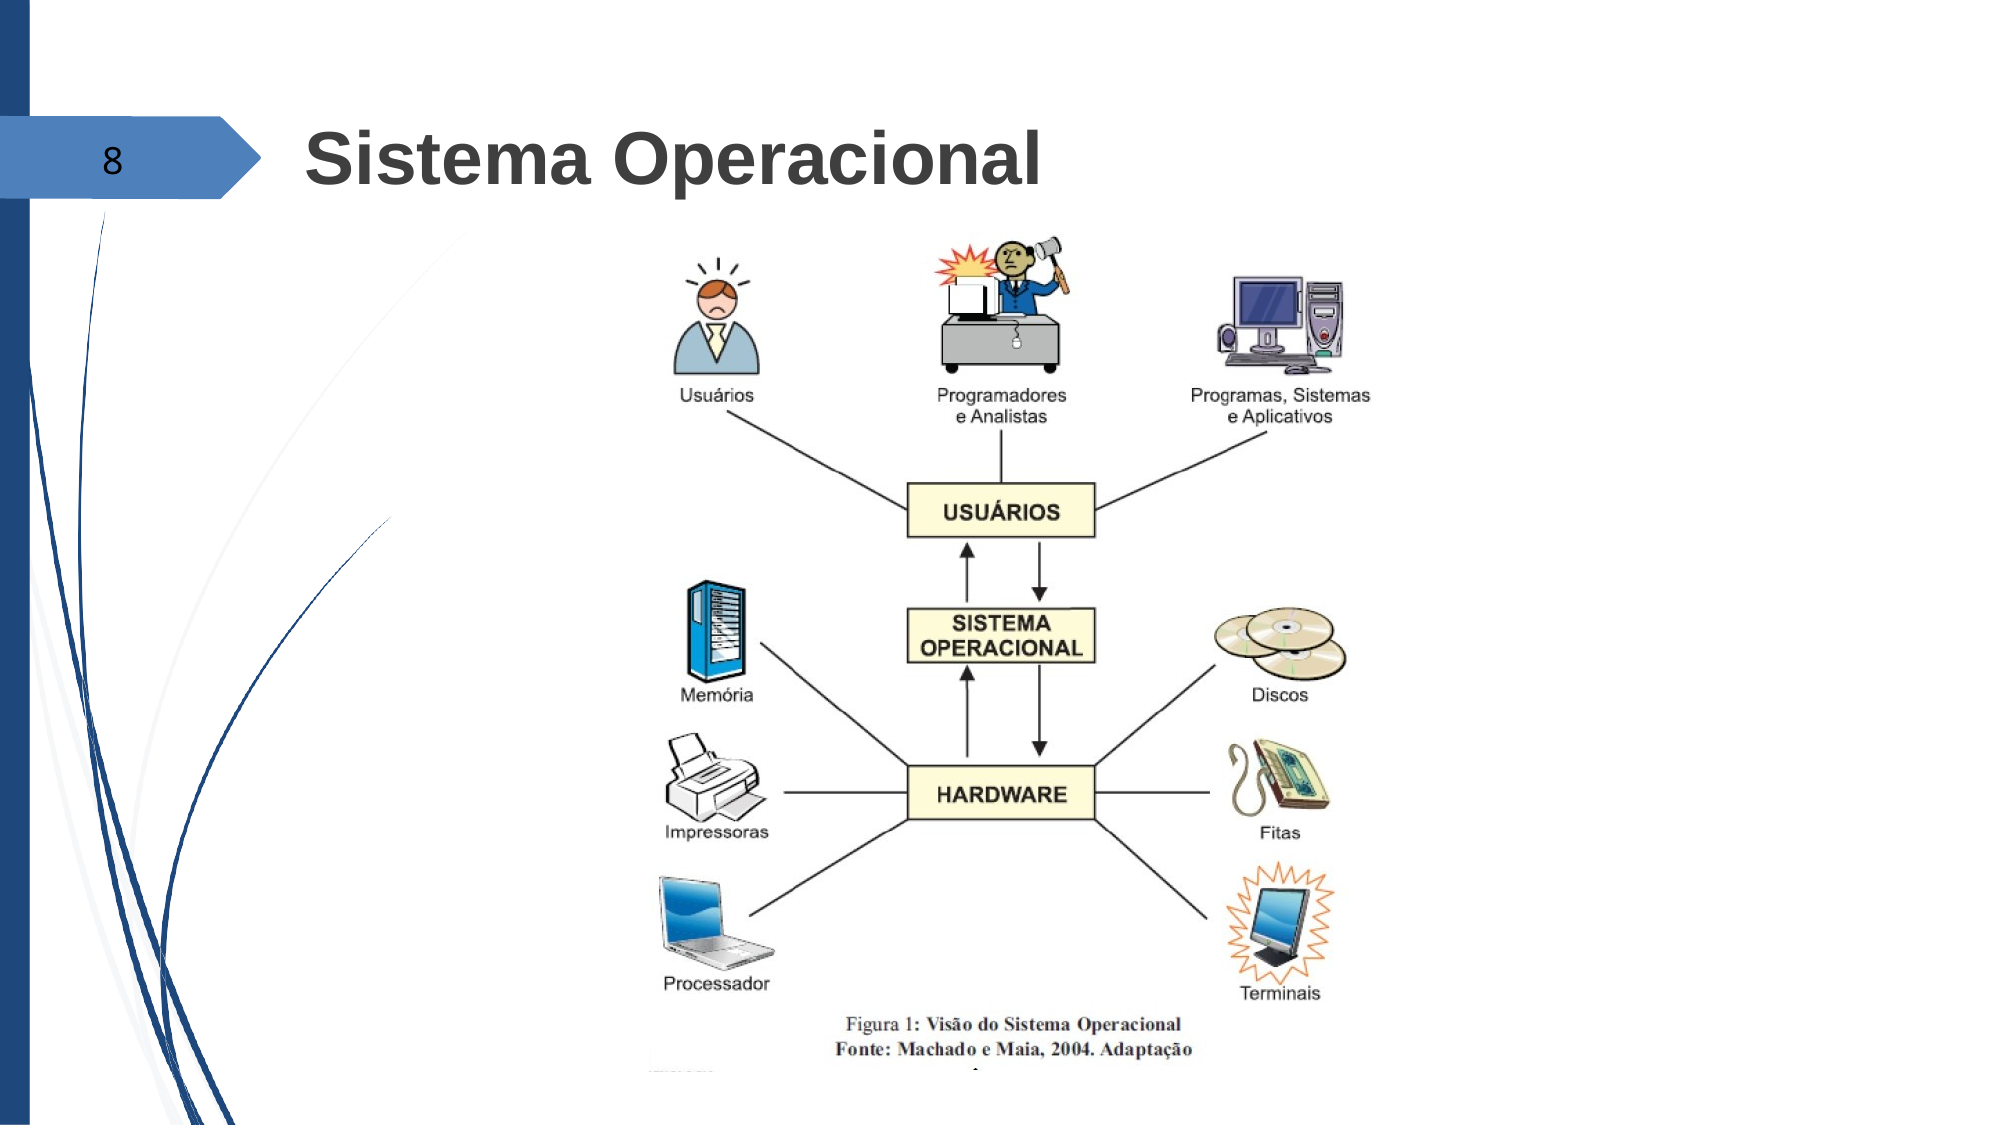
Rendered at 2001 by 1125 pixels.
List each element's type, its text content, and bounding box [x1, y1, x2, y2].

title Sistema Operacional [302, 107, 1048, 298]
text_box 8 [99, 134, 126, 182]
picture [649, 232, 1372, 1073]
picture [30, 0, 468, 1125]
